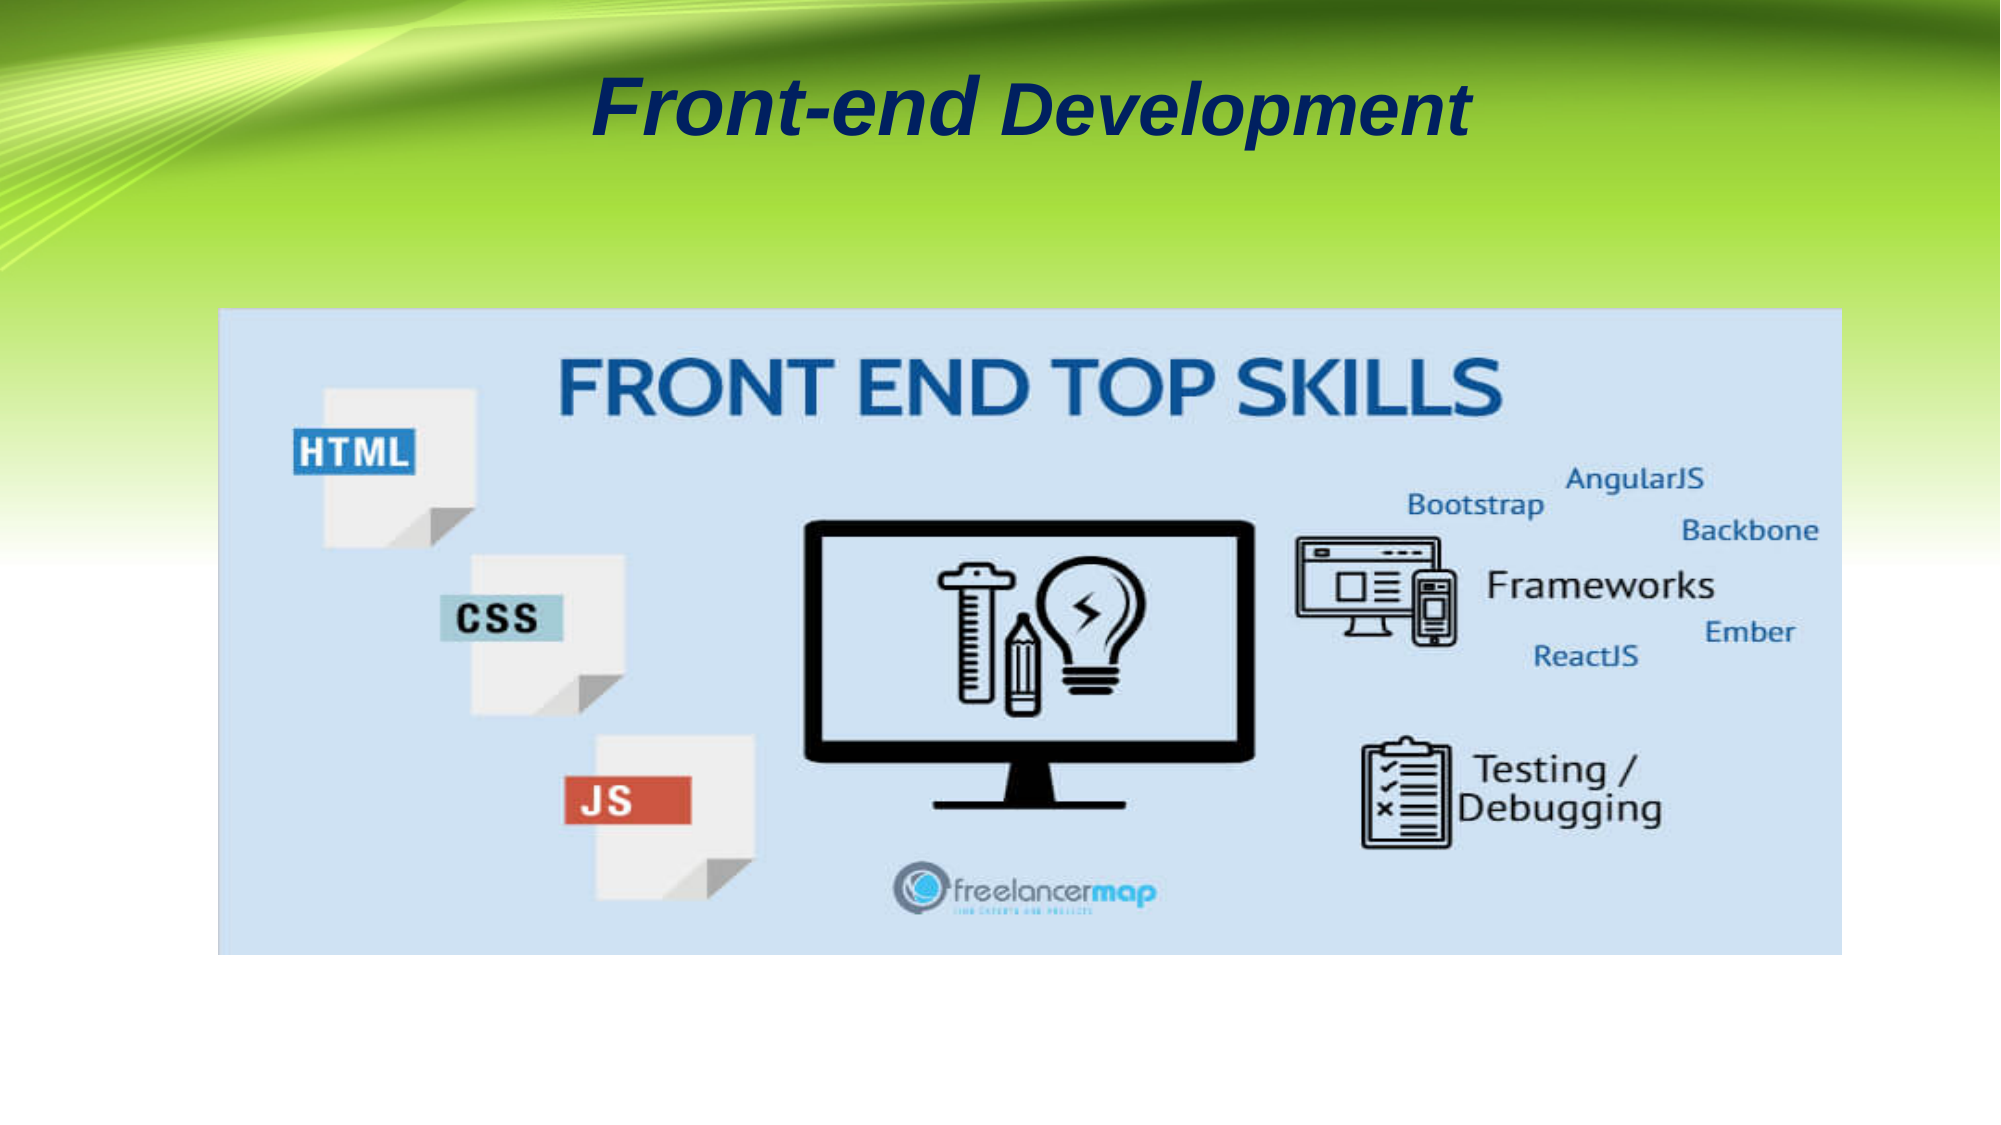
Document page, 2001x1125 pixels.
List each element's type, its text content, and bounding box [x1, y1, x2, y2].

picture [0, 0, 2000, 1125]
title Front-end Development [99, 30, 1901, 264]
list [218, 308, 1842, 955]
